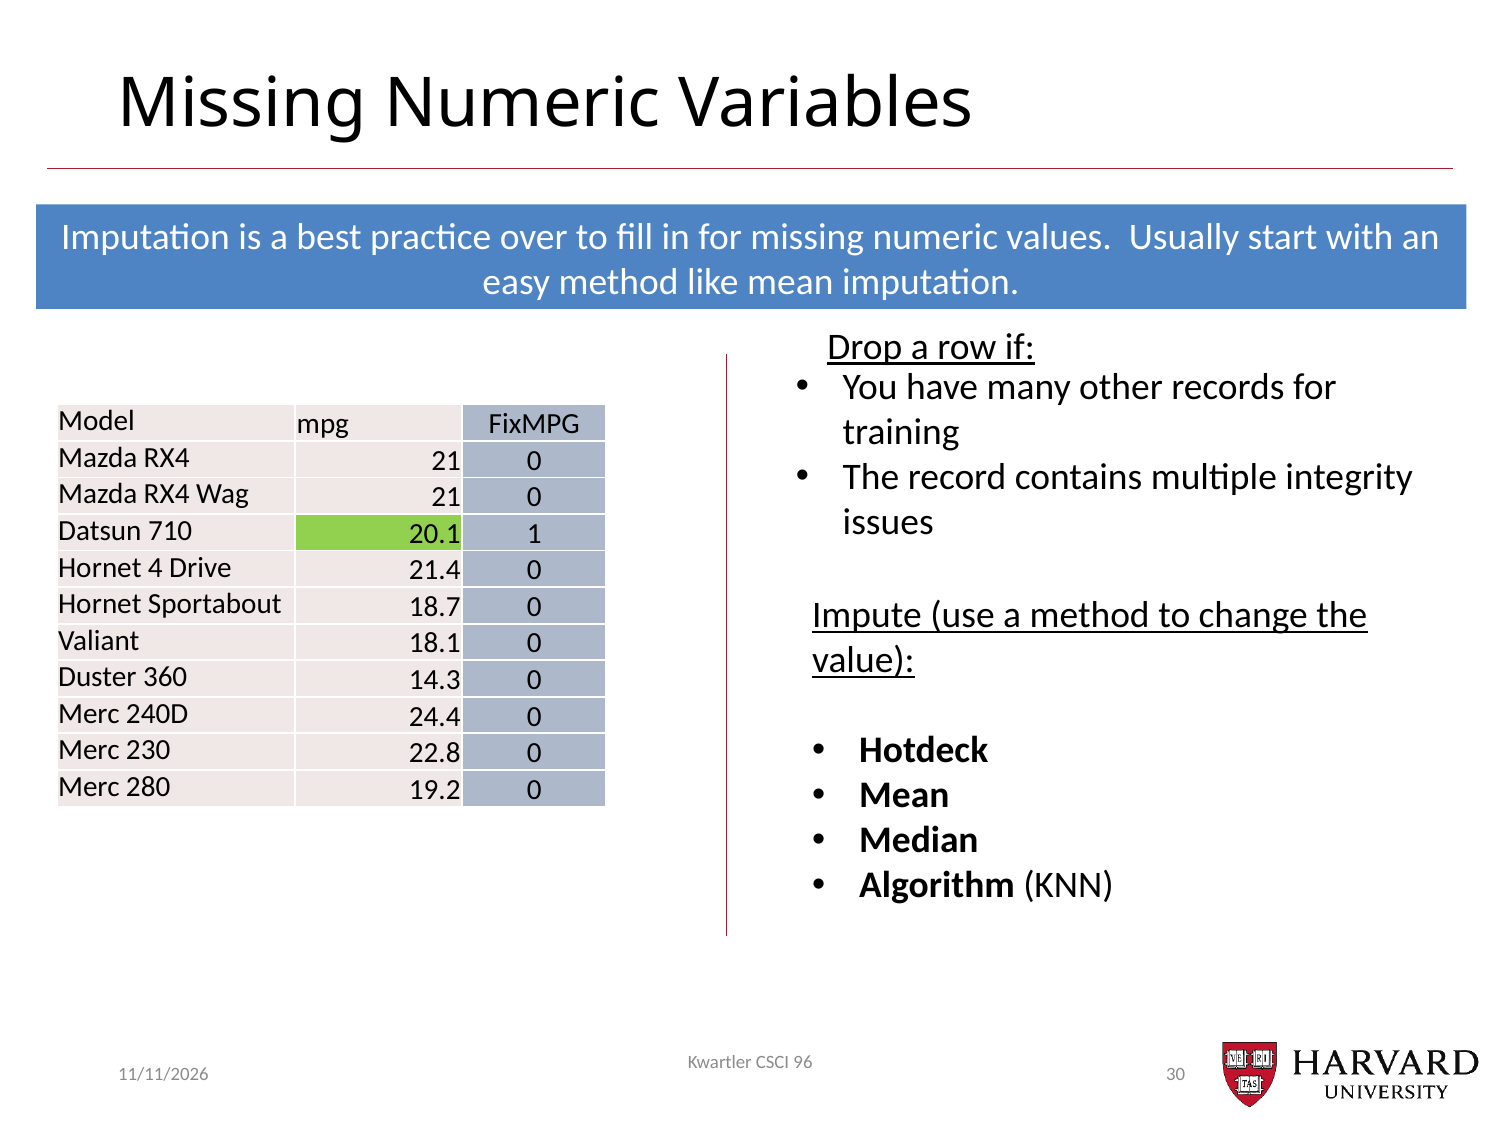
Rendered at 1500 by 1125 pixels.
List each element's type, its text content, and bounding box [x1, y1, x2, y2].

title Missing Numeric Variables [103, 59, 1397, 157]
table_cell Duster 360 [58, 661, 294, 696]
table_cell 0 [463, 771, 605, 806]
table_cell Mazda RX4 [58, 442, 294, 477]
slide_number 30 [1059, 1042, 1200, 1103]
table_cell Merc 230 [58, 734, 294, 769]
table_cell 14.3 [296, 661, 461, 696]
table_cell 0 [463, 661, 605, 696]
table_cell 0 [463, 478, 605, 513]
table_cell 0 [463, 625, 605, 659]
text_box Imputation is a best practice over to fill in for missing numeric values. Usually start with an easy method like mean imputation. [36, 204, 1467, 309]
table_cell Datsun 710 [58, 515, 294, 550]
table_cell Hornet 4 Drive [58, 551, 294, 586]
table_cell Mazda RX4 Wag [58, 478, 294, 513]
text_box You have many other records for training The record contains multiple integrity issues [781, 354, 1441, 549]
table_cell 24.4 [296, 698, 461, 732]
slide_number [103, 1042, 441, 1103]
table_cell 0 [463, 698, 605, 732]
table_cell 0 [463, 551, 605, 586]
table_cell 21 [296, 478, 461, 513]
table_cell Merc 240D [58, 698, 294, 732]
table_cell 0 [463, 588, 605, 623]
text_box Kwartler CSCI 96 [496, 1042, 1004, 1103]
table_header FixMPG [463, 405, 605, 440]
table_cell 22.8 [296, 734, 461, 769]
table_cell Hornet Sportabout [58, 588, 294, 623]
table_cell 21.4 [296, 551, 461, 586]
table_cell 1 [463, 515, 605, 550]
table_cell 0 [463, 442, 605, 477]
table_header Model [58, 405, 294, 440]
text_box Drop a row if: [812, 314, 1050, 375]
table_cell 20.1 [296, 515, 461, 550]
text_box Impute (use a method to change the value): Hotdeck Mean Median Algorithm (KNN) [797, 583, 1472, 913]
table_cell Valiant [58, 625, 294, 659]
table_cell 18.7 [296, 588, 461, 623]
table_cell 21 [296, 442, 461, 477]
picture [1200, 1024, 1500, 1125]
table_cell 18.1 [296, 625, 461, 659]
table_cell 19.2 [296, 771, 461, 806]
table_cell 0 [463, 734, 605, 769]
table_cell Merc 280 [58, 771, 294, 806]
table_header mpg [296, 405, 461, 440]
